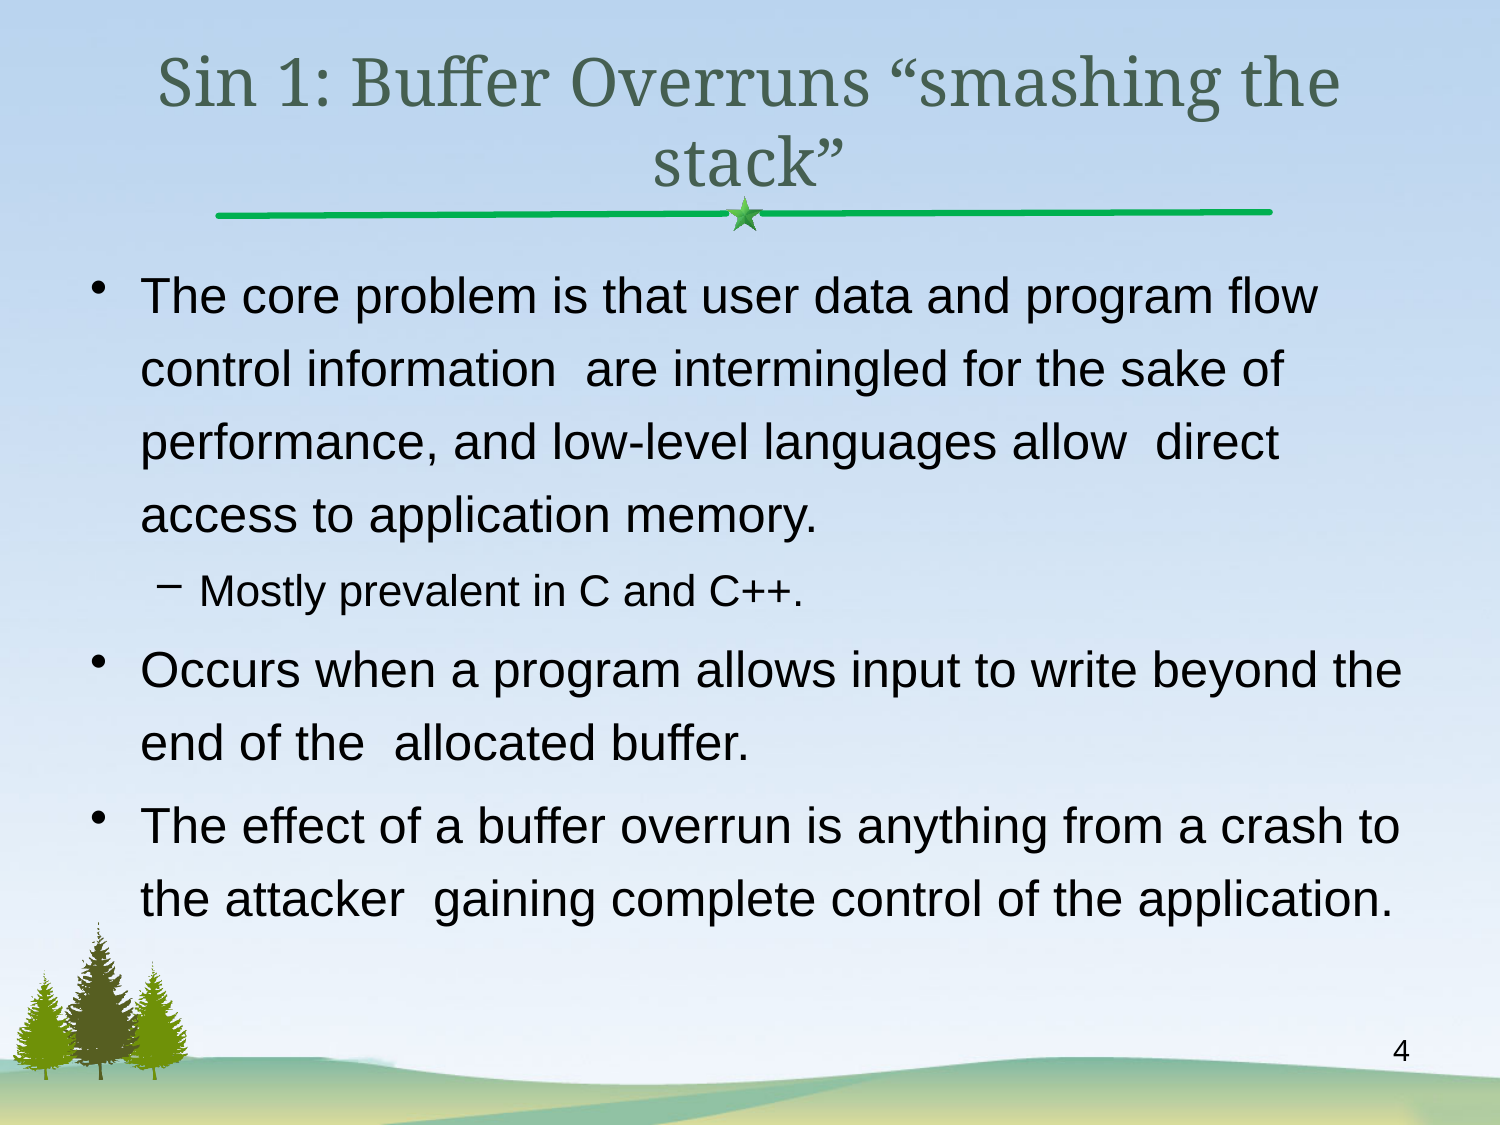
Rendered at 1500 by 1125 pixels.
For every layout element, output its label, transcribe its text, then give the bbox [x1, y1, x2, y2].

picture [0, 0, 1500, 1125]
title Sin 1: Buffer Overruns “smashing the stack” [75, 30, 1425, 209]
slide_number 4 [1074, 1024, 1425, 1103]
list The core problem is that user data and program flow control information are intermingled for the sake of performance, and low-level languages allow direct access to application memory. Mostly prevalent in C and C++. Occurs when a program allows input to write beyond the end of the allocated buffer. The effect of a buffer overrun is anything from a crash to the attacker gaining complete control of the application. [75, 243, 1425, 1005]
